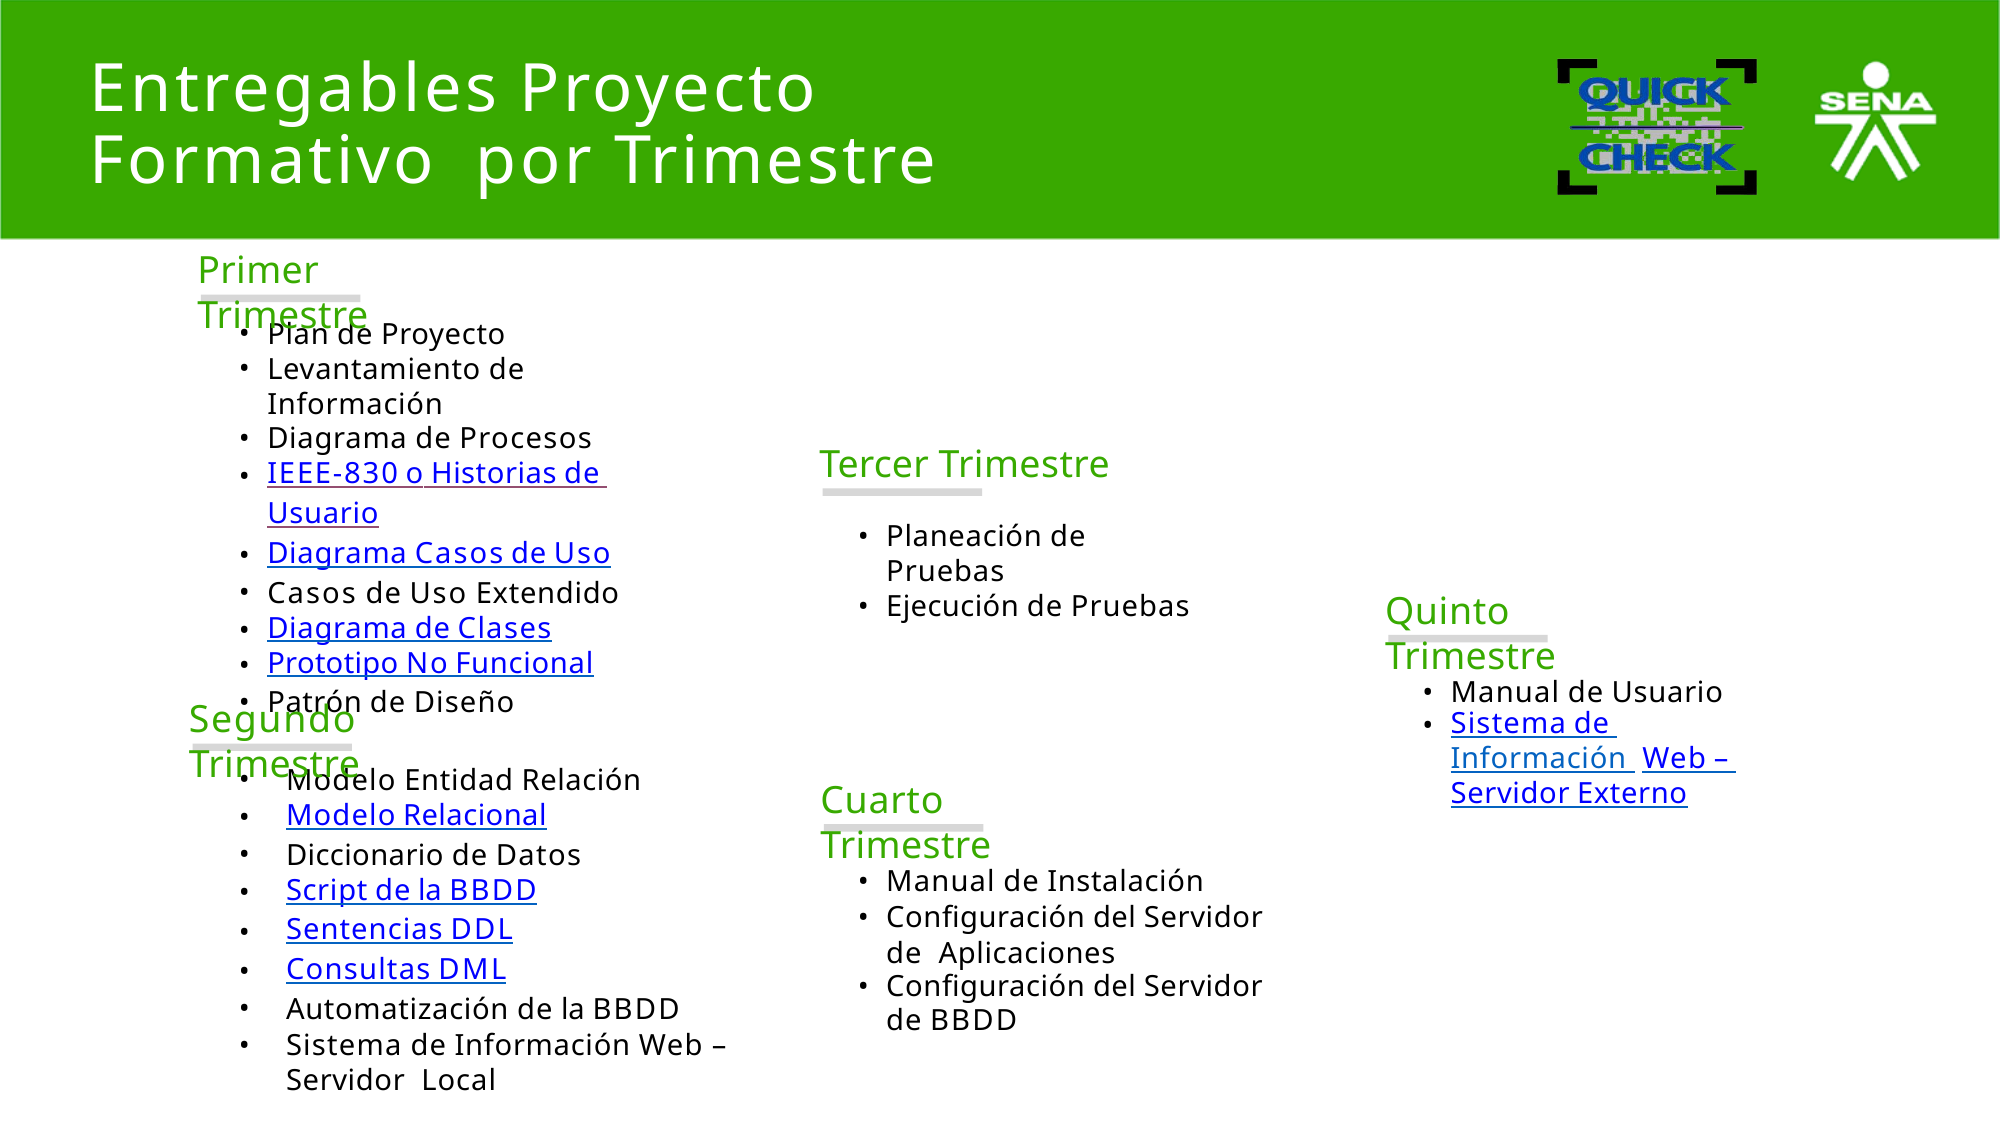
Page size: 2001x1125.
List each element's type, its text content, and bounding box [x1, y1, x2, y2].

text_box Plan de Proyecto Levantamiento de Información Diagrama de Procesos IEEE-830 o Historias de Usuario Diagrama Casos de Uso Casos de Uso Extendido Diagrama de Clases Prototipo No Funcional Patrón de Diseño [236, 312, 705, 719]
text_box Tercer Trimestre [817, 438, 1112, 486]
text_box Modelo Entidad Relación Modelo Relacional Diccionario de Datos Script de la BBDD Sentencias DDL Consultas DML Automatización de la BBDD Sistema de Información Web – Servidor Local [237, 759, 836, 1097]
title Entregables Proyecto Formativo por Trimestre [87, 41, 1145, 241]
text_box Planeación de Pruebas Ejecución de Pruebas [855, 515, 1199, 623]
text_box Cuarto Trimestre [818, 773, 1119, 866]
text_box Manual de Instalación Configuración del Servidor de Aplicaciones Configuración del Servidor de BBDD [855, 860, 1379, 1036]
text_box [822, 488, 983, 496]
text_box Primer Trimestre [195, 244, 494, 337]
text_box Segundo Trimestre [186, 693, 521, 786]
picture [0, 0, 2000, 240]
text_box Quinto Trimestre [1382, 584, 1682, 677]
text_box Manual de Usuario Sistema de Información Web – Servidor Externo [1420, 671, 1781, 815]
